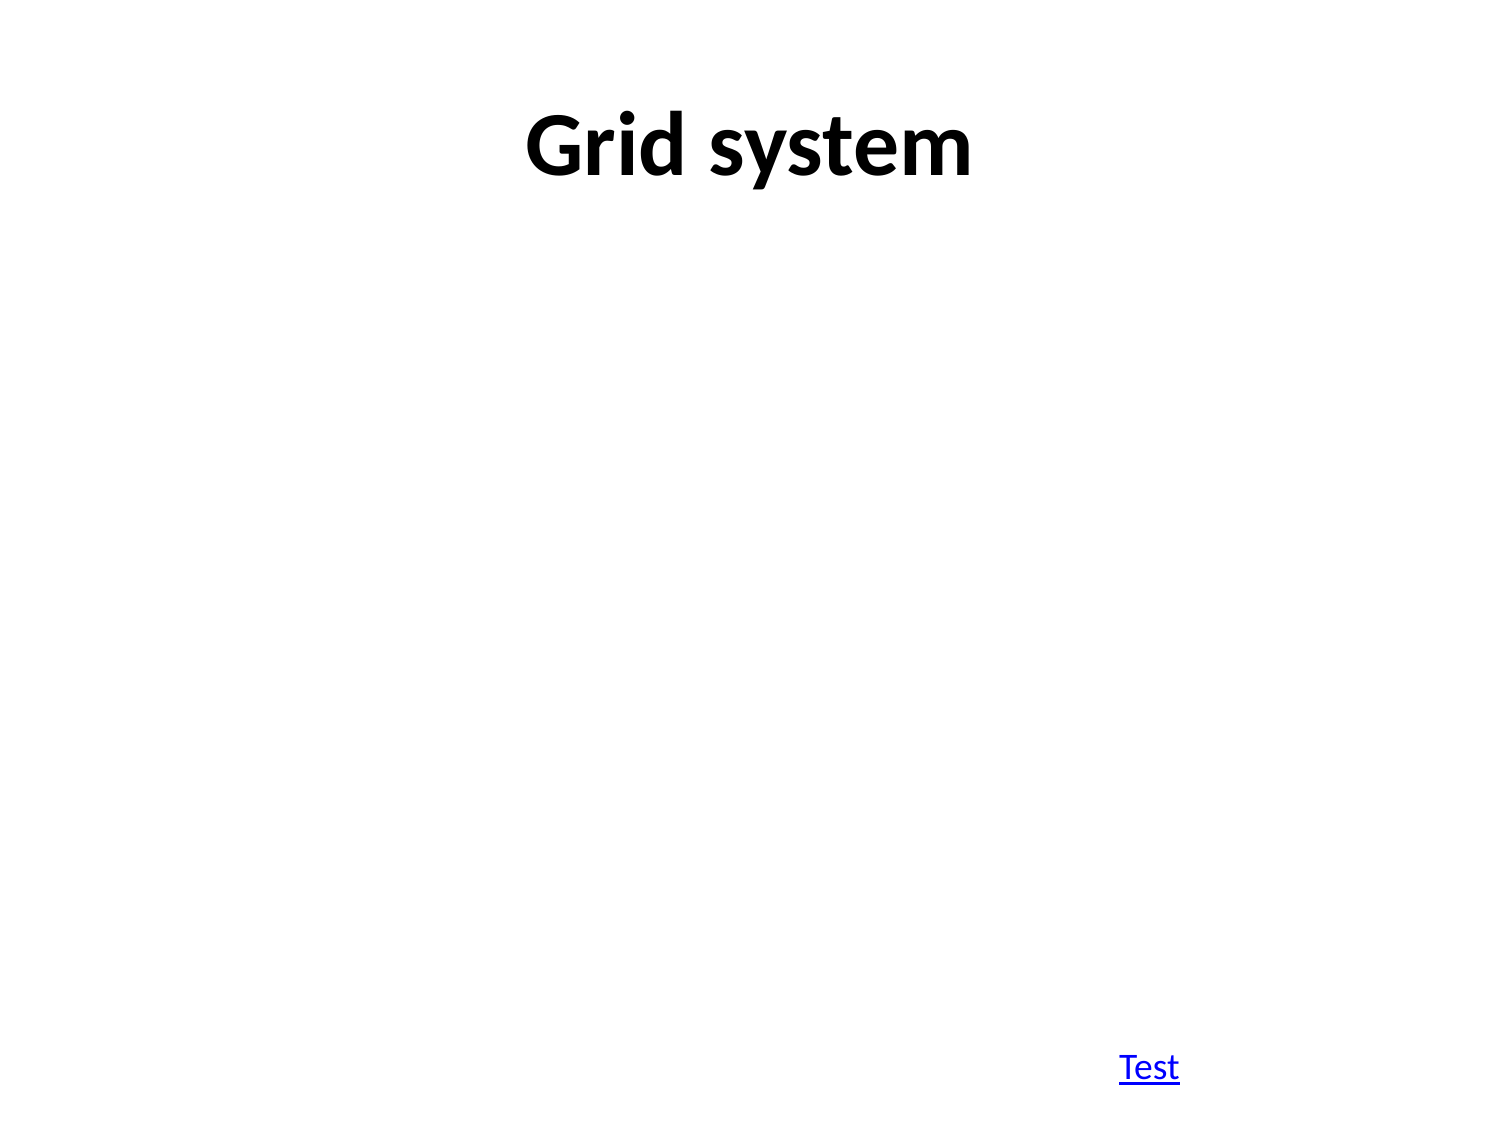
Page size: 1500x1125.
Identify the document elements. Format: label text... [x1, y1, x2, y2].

title Grid system [75, 45, 1425, 233]
text_box Test [1104, 1034, 1365, 1095]
